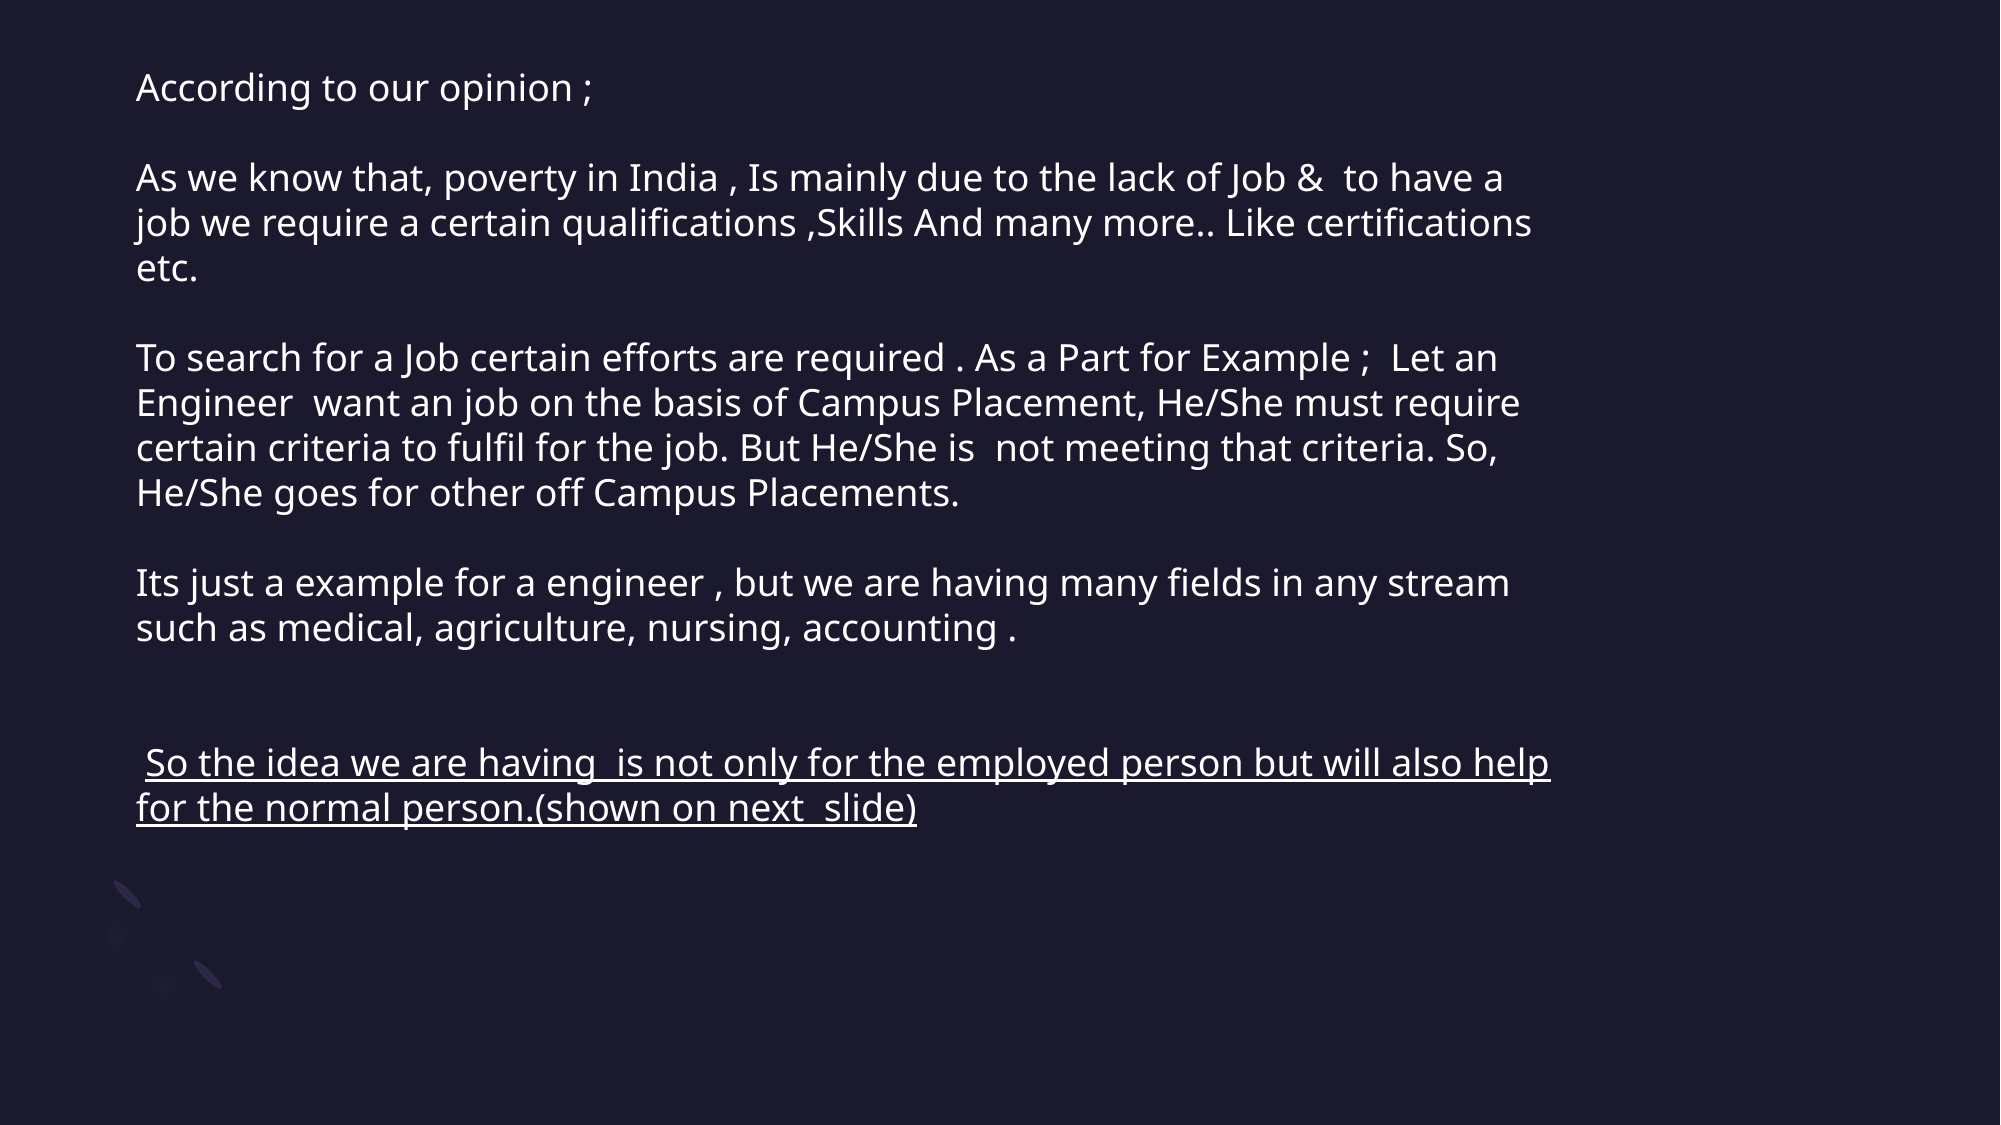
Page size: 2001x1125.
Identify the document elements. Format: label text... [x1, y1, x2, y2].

text_box According to our opinion ; As we know that, poverty in India , Is mainly due to the lack of Job & to have a job we require a certain qualifications ,Skills And many more.. Like certifications etc. To search for a Job certain efforts are required . As a Part for Example ; Let an Engineer want an job on the basis of Campus Placement, He/She must require certain criteria to fulfil for the job. But He/She is not meeting that criteria. So, He/She goes for other off Campus Placements. Its just a example for a engineer , but we are having many fields in any stream such as medical, agriculture, nursing, accounting . So the idea we are having is not only for the employed person but will also help for the normal person.(shown on next slide) [121, 56, 1577, 882]
